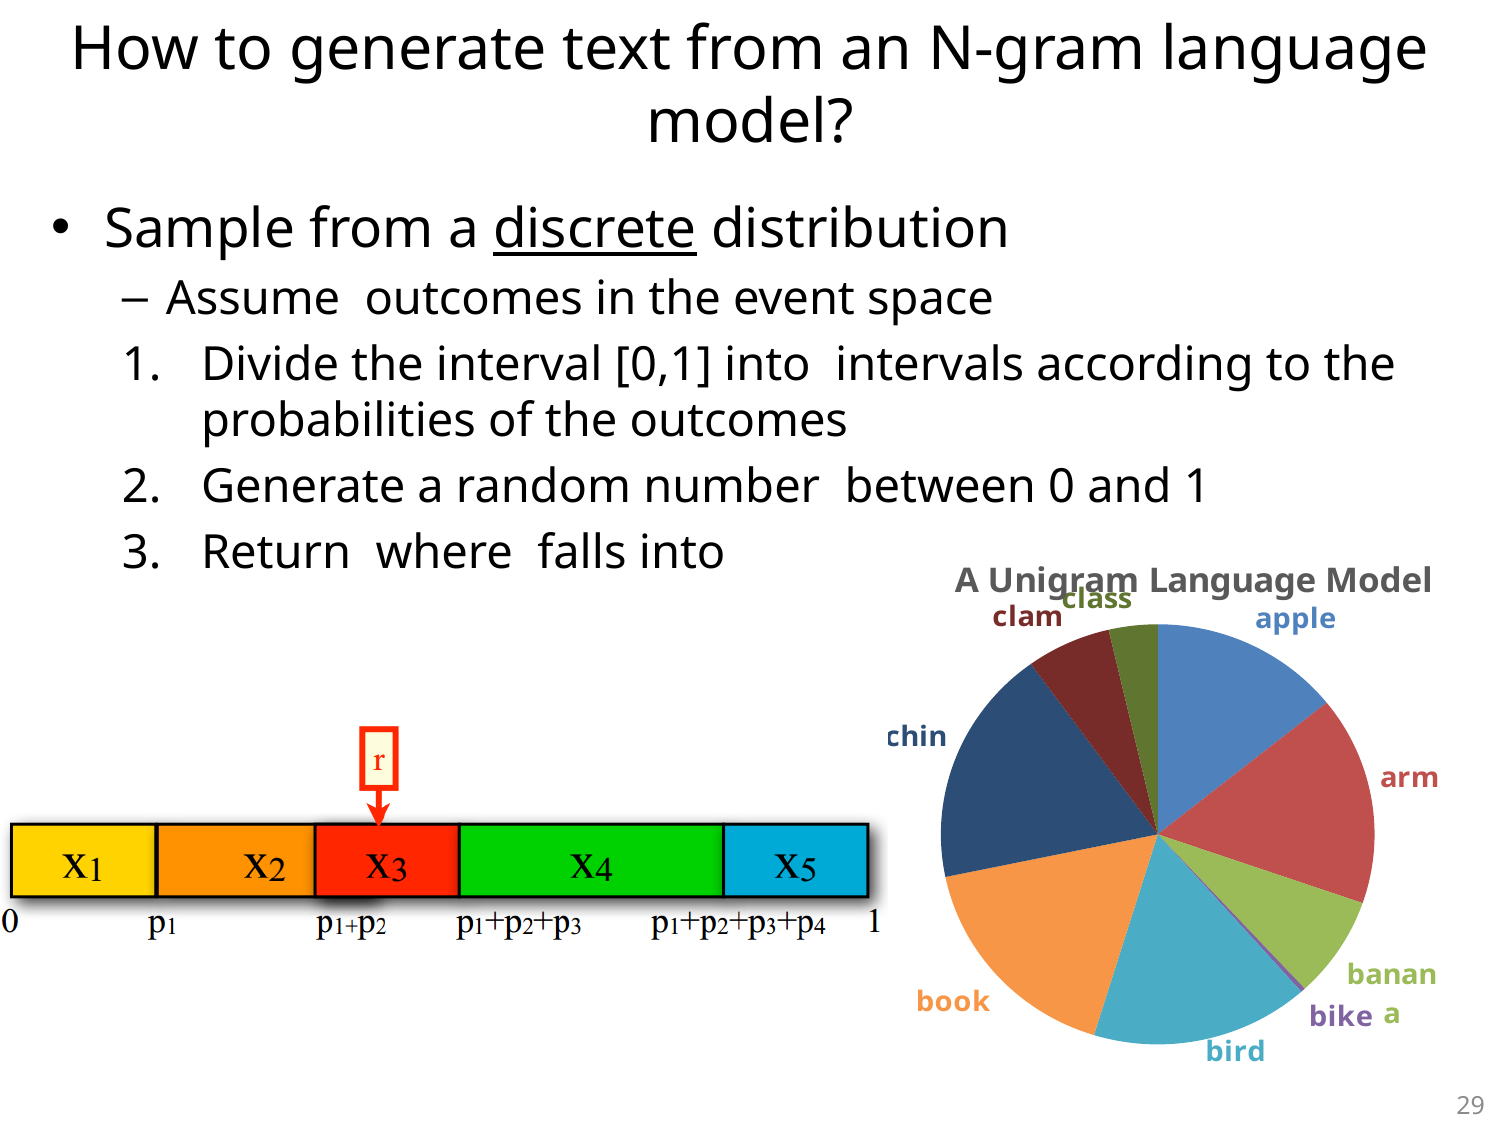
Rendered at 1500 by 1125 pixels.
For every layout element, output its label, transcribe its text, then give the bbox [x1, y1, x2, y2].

picture [0, 725, 888, 954]
slide_number 29 [1149, 1094, 1500, 1125]
chart [834, 541, 1500, 1088]
title How to generate text from an N-gram language model? [0, 0, 1500, 163]
